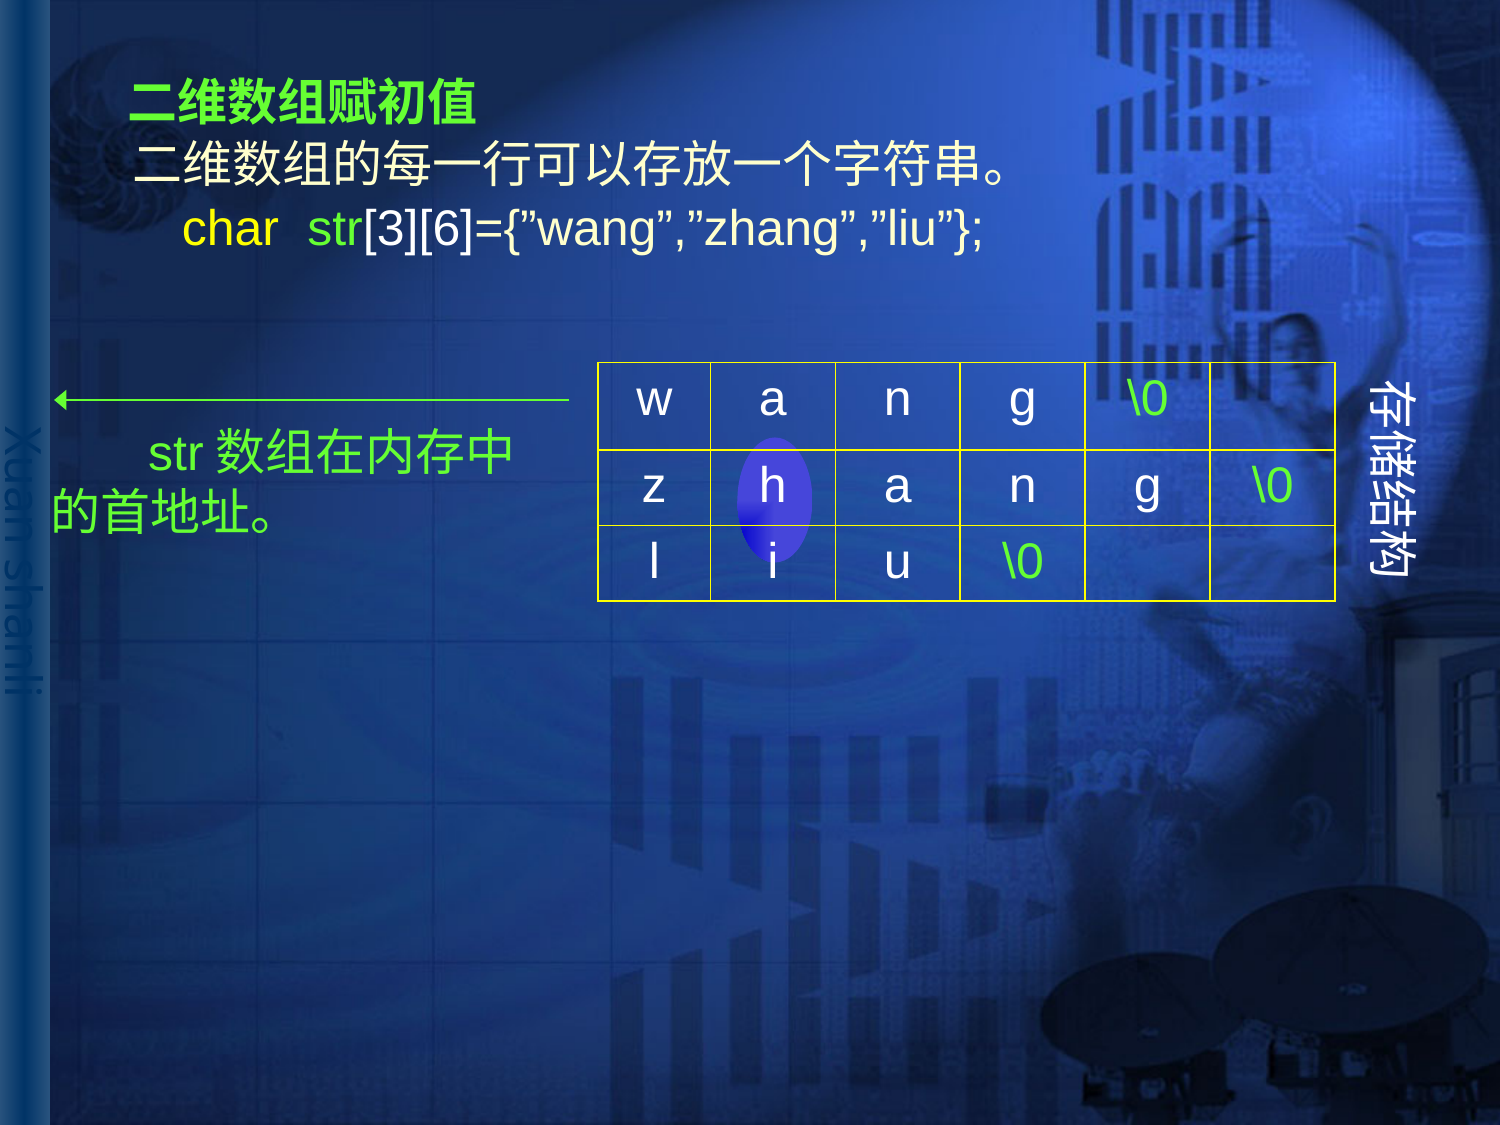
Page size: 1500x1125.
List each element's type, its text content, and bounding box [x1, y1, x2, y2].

picture [50, 0, 1500, 1125]
table_header a [711, 363, 835, 449]
table_cell [1211, 526, 1334, 600]
table_header n [836, 363, 959, 449]
text_box str数组在内存中的首地址。 [54, 389, 569, 411]
table_cell i [711, 526, 835, 600]
table_cell g [1086, 451, 1209, 525]
table_cell z [599, 451, 710, 525]
title 二维数组赋初值 [112, 62, 1388, 138]
table_header \0 [1086, 363, 1209, 449]
table_header [1211, 363, 1334, 449]
table_cell \0 [961, 526, 1084, 600]
text_box str数组在内存中的首地址。 [35, 412, 560, 562]
text_box 存储结构 [1350, 372, 1440, 588]
table_header w [599, 363, 710, 449]
text_box char str[3][6]={”wang”,”zhang”,”liu”}; [167, 187, 1000, 263]
table_cell u [836, 526, 959, 600]
table_cell [1086, 526, 1209, 600]
table_cell h [711, 451, 835, 525]
table_header g [961, 363, 1084, 449]
table_cell a [836, 451, 959, 525]
text_box 二维数组的每一行可以存放一个字符串。 [117, 124, 1048, 201]
table_cell \0 [1211, 451, 1334, 525]
table_cell l [599, 526, 710, 600]
table_cell n [961, 451, 1084, 525]
